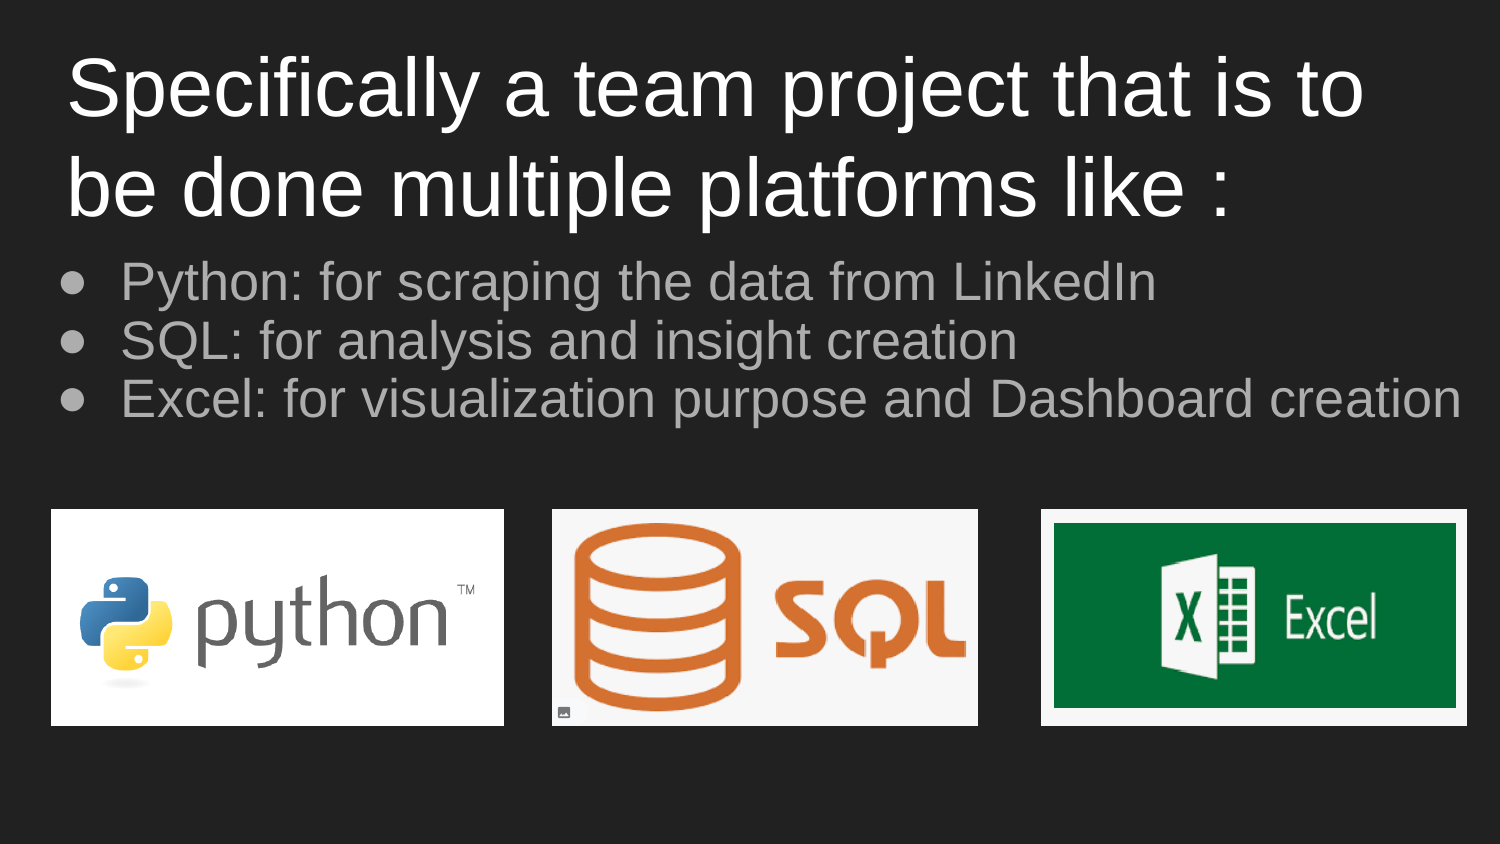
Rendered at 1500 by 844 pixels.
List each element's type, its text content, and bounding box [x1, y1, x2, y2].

picture [50, 509, 505, 727]
title Specifically a team project that is to be done multiple platforms like : [51, 0, 1449, 238]
subtitle Python: for scraping the data from LinkedIn SQL: for analysis and insight creation Excel: for visualization purpose and Dashboard creation [30, 238, 1481, 544]
picture [1041, 509, 1468, 727]
picture [552, 509, 978, 727]
